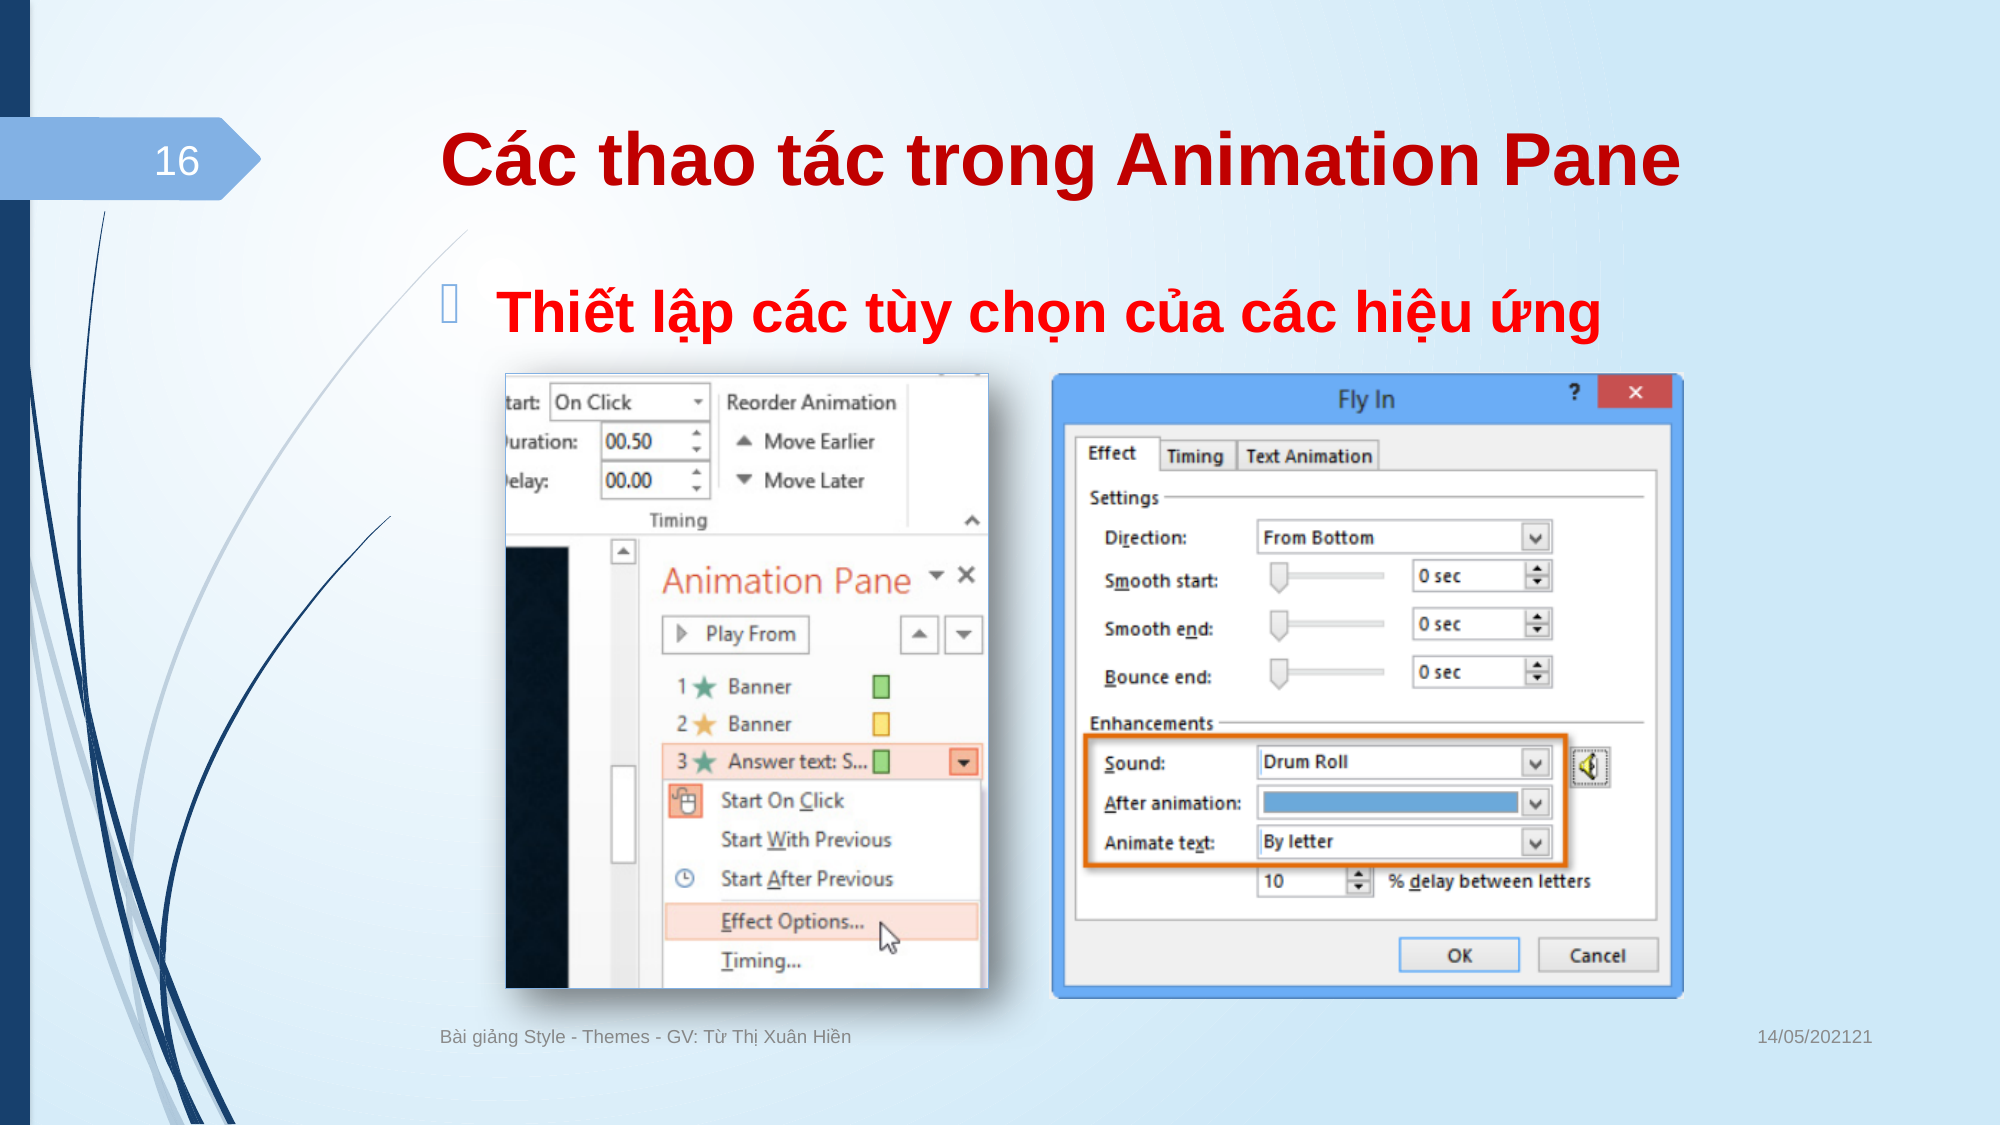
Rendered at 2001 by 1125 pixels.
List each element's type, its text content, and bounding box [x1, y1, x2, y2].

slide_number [1699, 1005, 1888, 1067]
footer Bài giảng Style - Themes - GV: Từ Thị Xuân Hiền [424, 1006, 1675, 1067]
title Các thao tác trong Animation Pane [425, 102, 1888, 238]
picture [505, 373, 989, 989]
list Thiết lập các tùy chọn của các hiệu ứng [424, 266, 1888, 970]
picture [1049, 372, 1685, 999]
slide_number 16 [87, 129, 216, 190]
